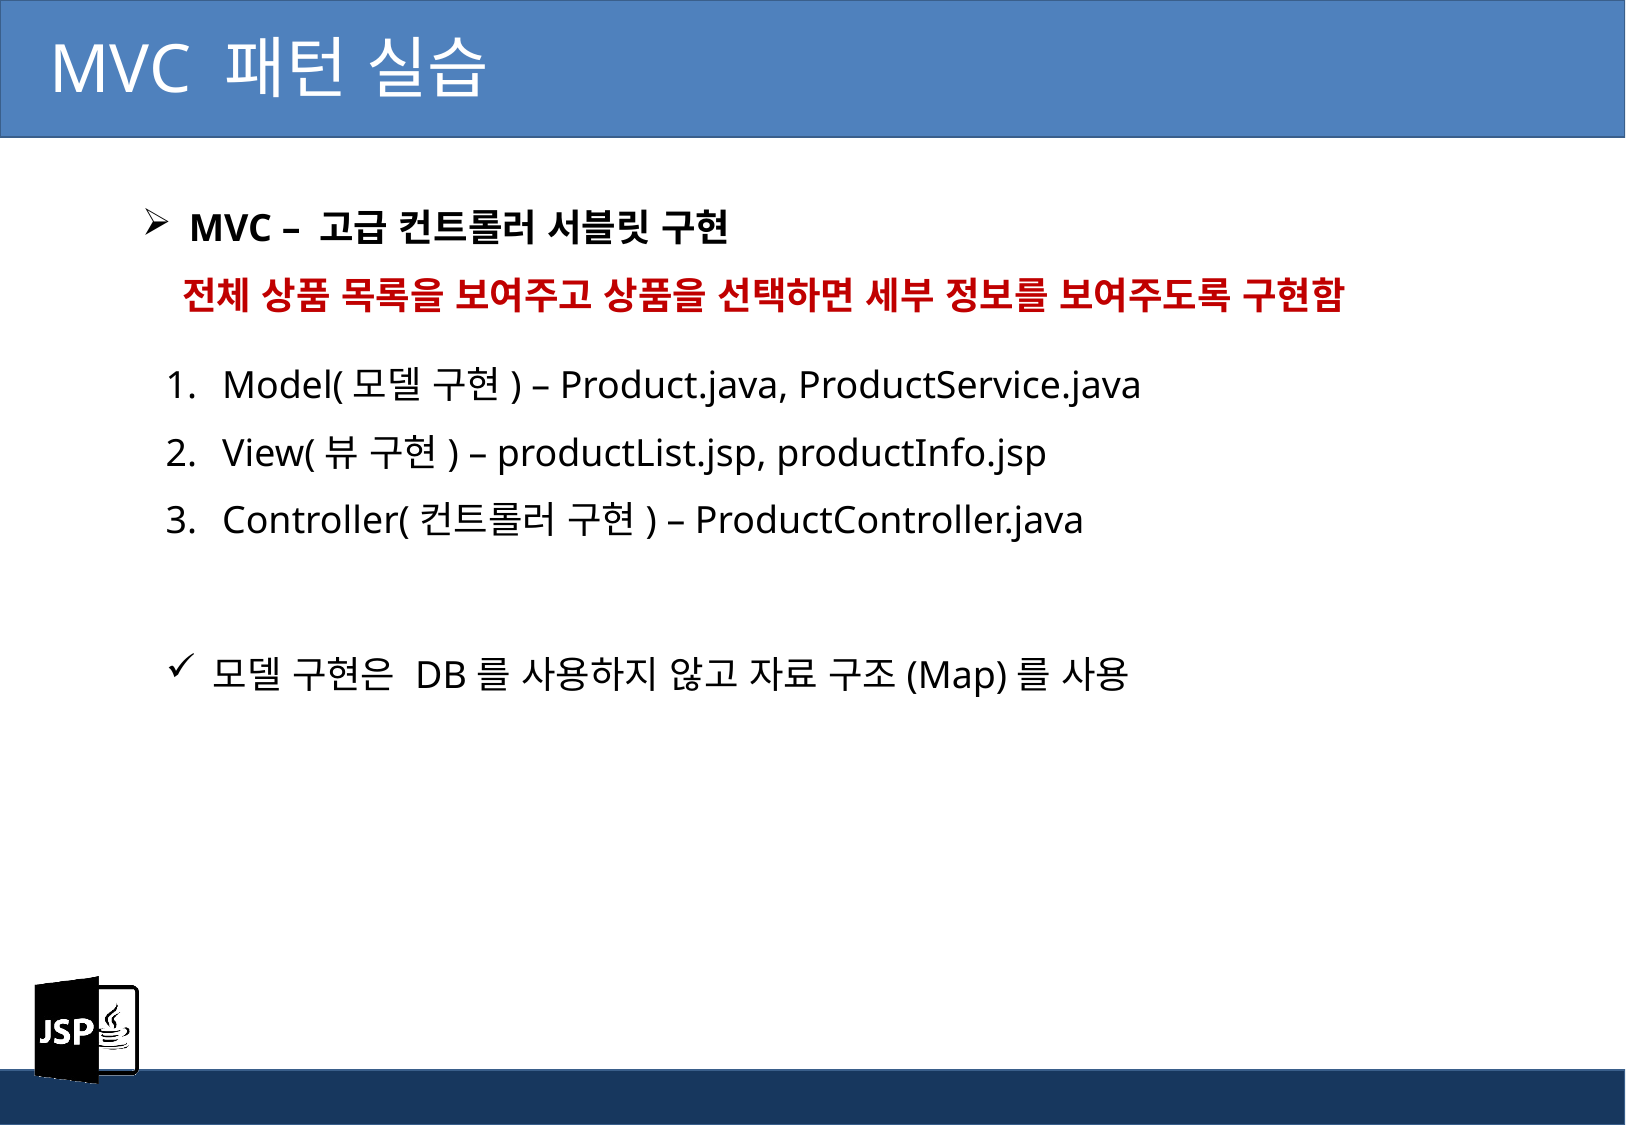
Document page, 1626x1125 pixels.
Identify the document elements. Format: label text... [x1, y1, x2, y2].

text_box Model(모델 구현) – Product.java, ProductService.java View(뷰 구현) – productList.jsp, productInfo.jsp Controller(컨트롤러 구현) – ProductController.java [150, 331, 1368, 549]
picture [32, 976, 141, 1084]
text_box MVC 패턴 실습 [0, 0, 1312, 136]
text_box MVC – 고급 컨트롤러 서블릿 구현 전체 상품 목록을 보여주고 상품을 선택하면 세부 정보를 보여주도록 구현함 [127, 174, 1593, 324]
text_box 모델 구현은 DB를 사용하지 않고 자료 구조(Map)를 사용 [151, 621, 1486, 704]
